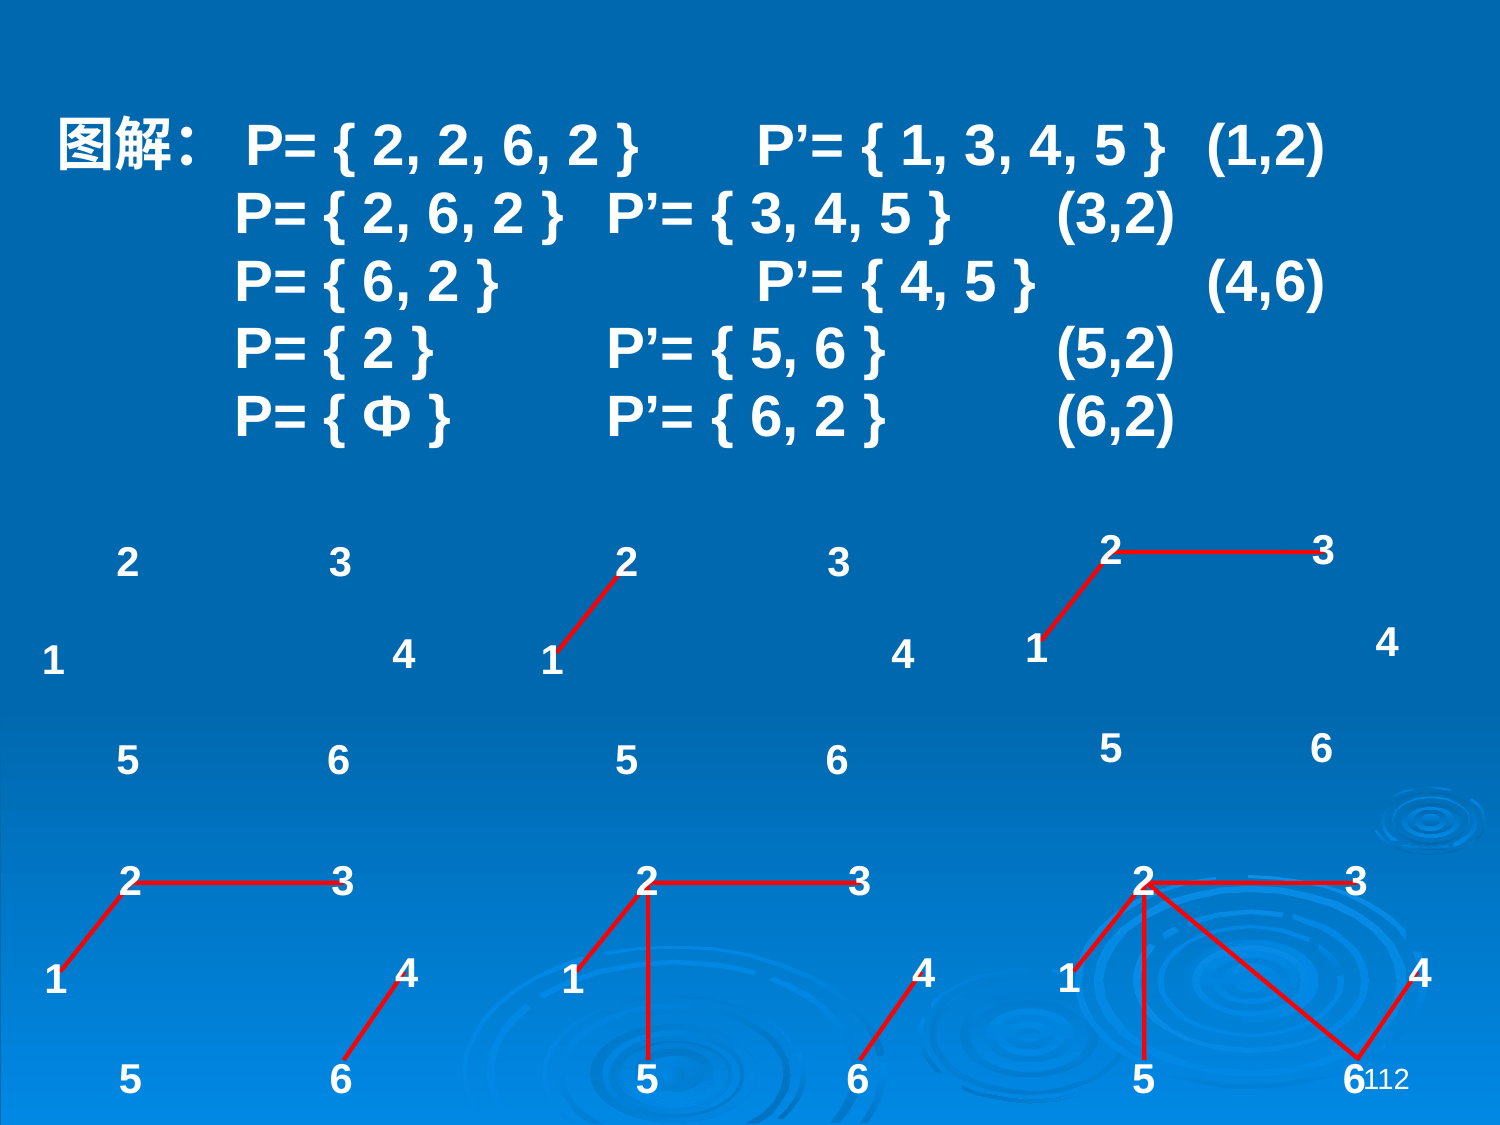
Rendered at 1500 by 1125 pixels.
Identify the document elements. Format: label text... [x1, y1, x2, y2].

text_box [26, 527, 432, 791]
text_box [525, 527, 930, 791]
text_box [545, 845, 951, 1110]
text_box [29, 845, 434, 1110]
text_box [1009, 515, 1415, 779]
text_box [1042, 845, 1448, 1110]
list 图解：P= { 2, 2, 6, 2 } P’= { 1, 3, 4, 5 } (1,2) P= { 2, 6, 2 } P’= { 3, 4, 5 } (3,2) P= { 6, 2 } P’= { 4, 5 } (4,6) P= { 2 } P’= { 5, 6 } (5,2) P= { Ф } P’= { 6, 2 } (6,2) [40, 113, 1460, 1059]
